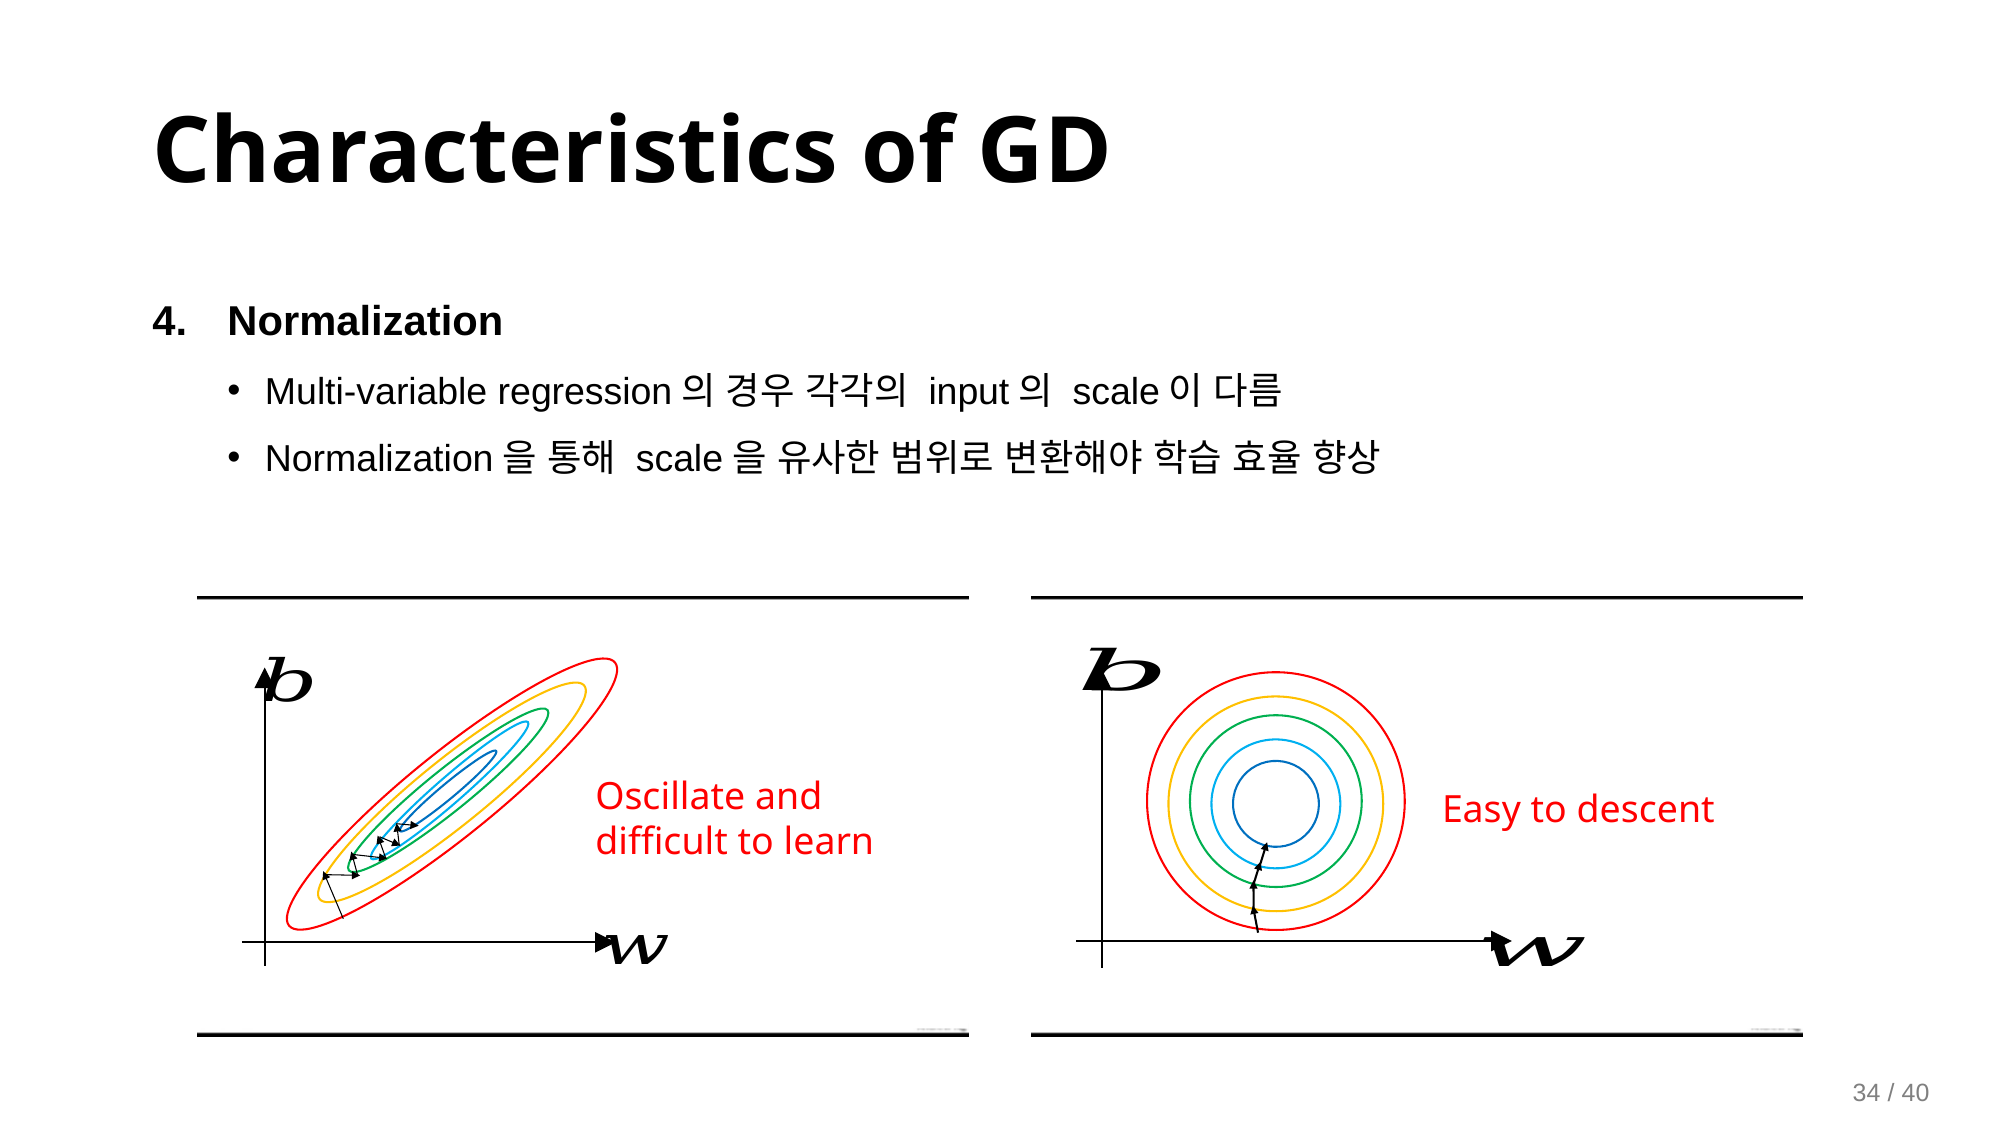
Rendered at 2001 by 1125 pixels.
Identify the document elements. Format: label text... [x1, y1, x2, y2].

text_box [1251, 882, 1256, 909]
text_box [323, 871, 344, 919]
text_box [377, 835, 387, 859]
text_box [241, 650, 673, 978]
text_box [1246, 866, 1267, 882]
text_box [379, 836, 397, 846]
title Characteristics of GD [137, 44, 1863, 261]
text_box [1076, 641, 1593, 980]
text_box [196, 596, 1804, 1037]
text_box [351, 851, 358, 876]
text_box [1253, 846, 1274, 862]
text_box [352, 854, 377, 859]
text_box Normalization Multi-variable regression의 경우 각각의 input의 scale이 다름 Normalization을 통해 scale을 유사한 범위로 변환해야 학습 효율 향상 [137, 261, 1863, 1065]
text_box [397, 820, 418, 830]
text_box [1252, 905, 1259, 933]
